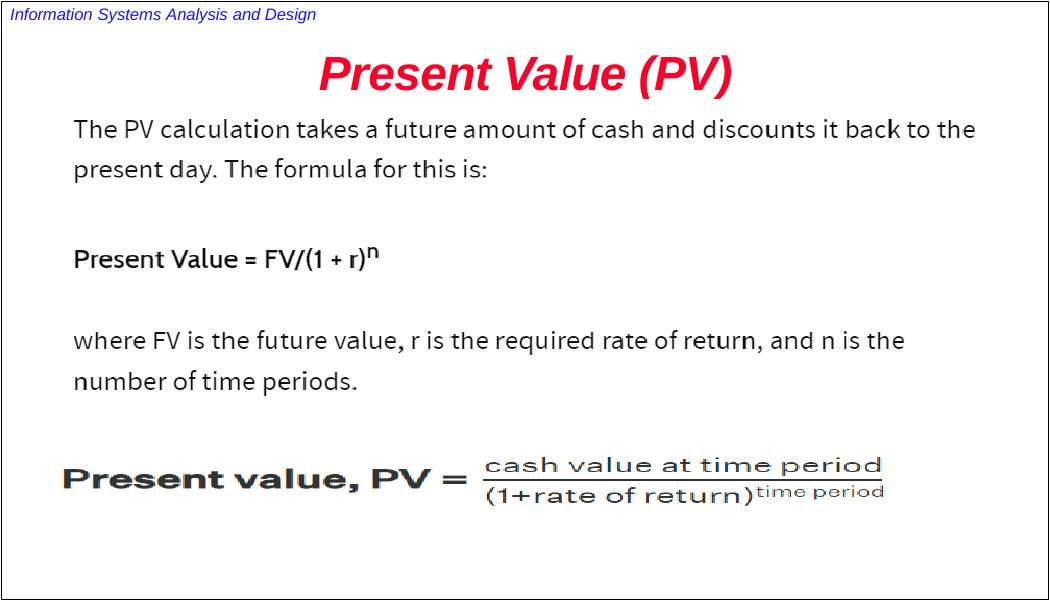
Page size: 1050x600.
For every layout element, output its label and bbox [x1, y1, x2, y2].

picture [61, 99, 988, 413]
text_box [1, 1, 1049, 599]
picture [37, 437, 914, 513]
